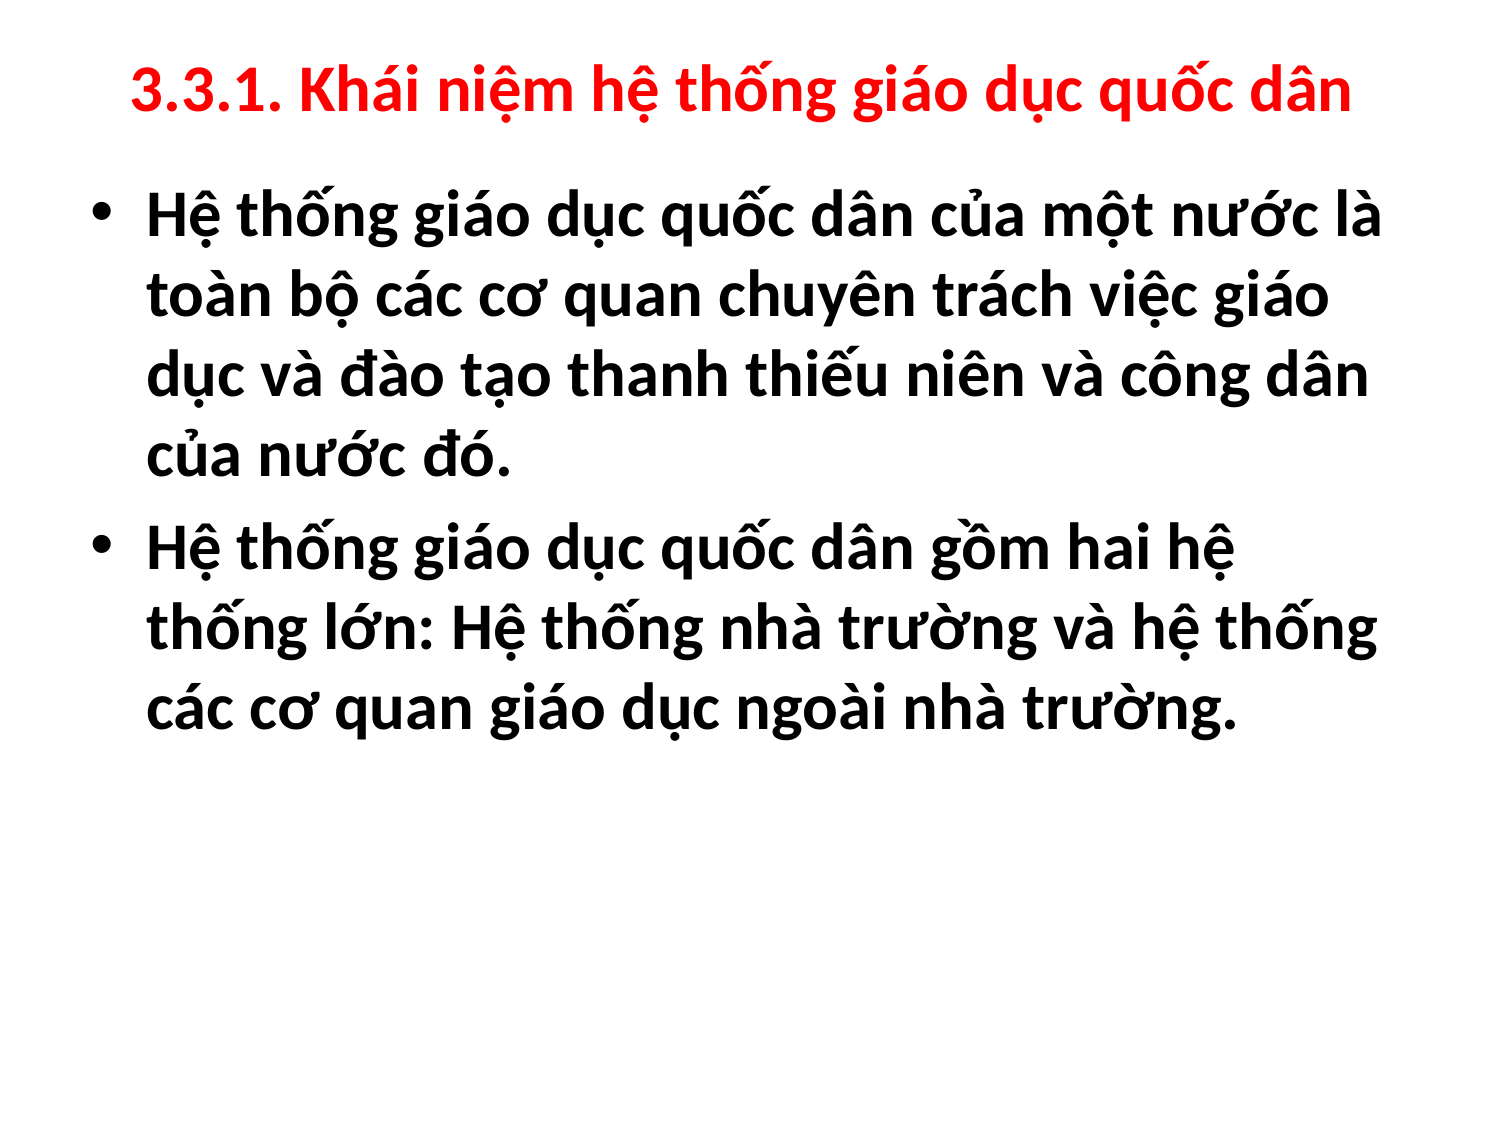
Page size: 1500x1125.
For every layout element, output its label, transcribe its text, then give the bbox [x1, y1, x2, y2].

title 3.3.1. Khái niệm hệ thống giáo dục quốc dân [75, 45, 1425, 125]
list Hệ thống giáo dục quốc dân của một nước là toàn bộ các cơ quan chuyên trách việc giáo dục và đào tạo thanh thiếu niên và công dân của nước đó. Hệ thống giáo dục quốc dân gồm hai hệ thống lớn: Hệ thống nhà trường và hệ thống các cơ quan giáo dục ngoài nhà trường. [75, 162, 1425, 1063]
